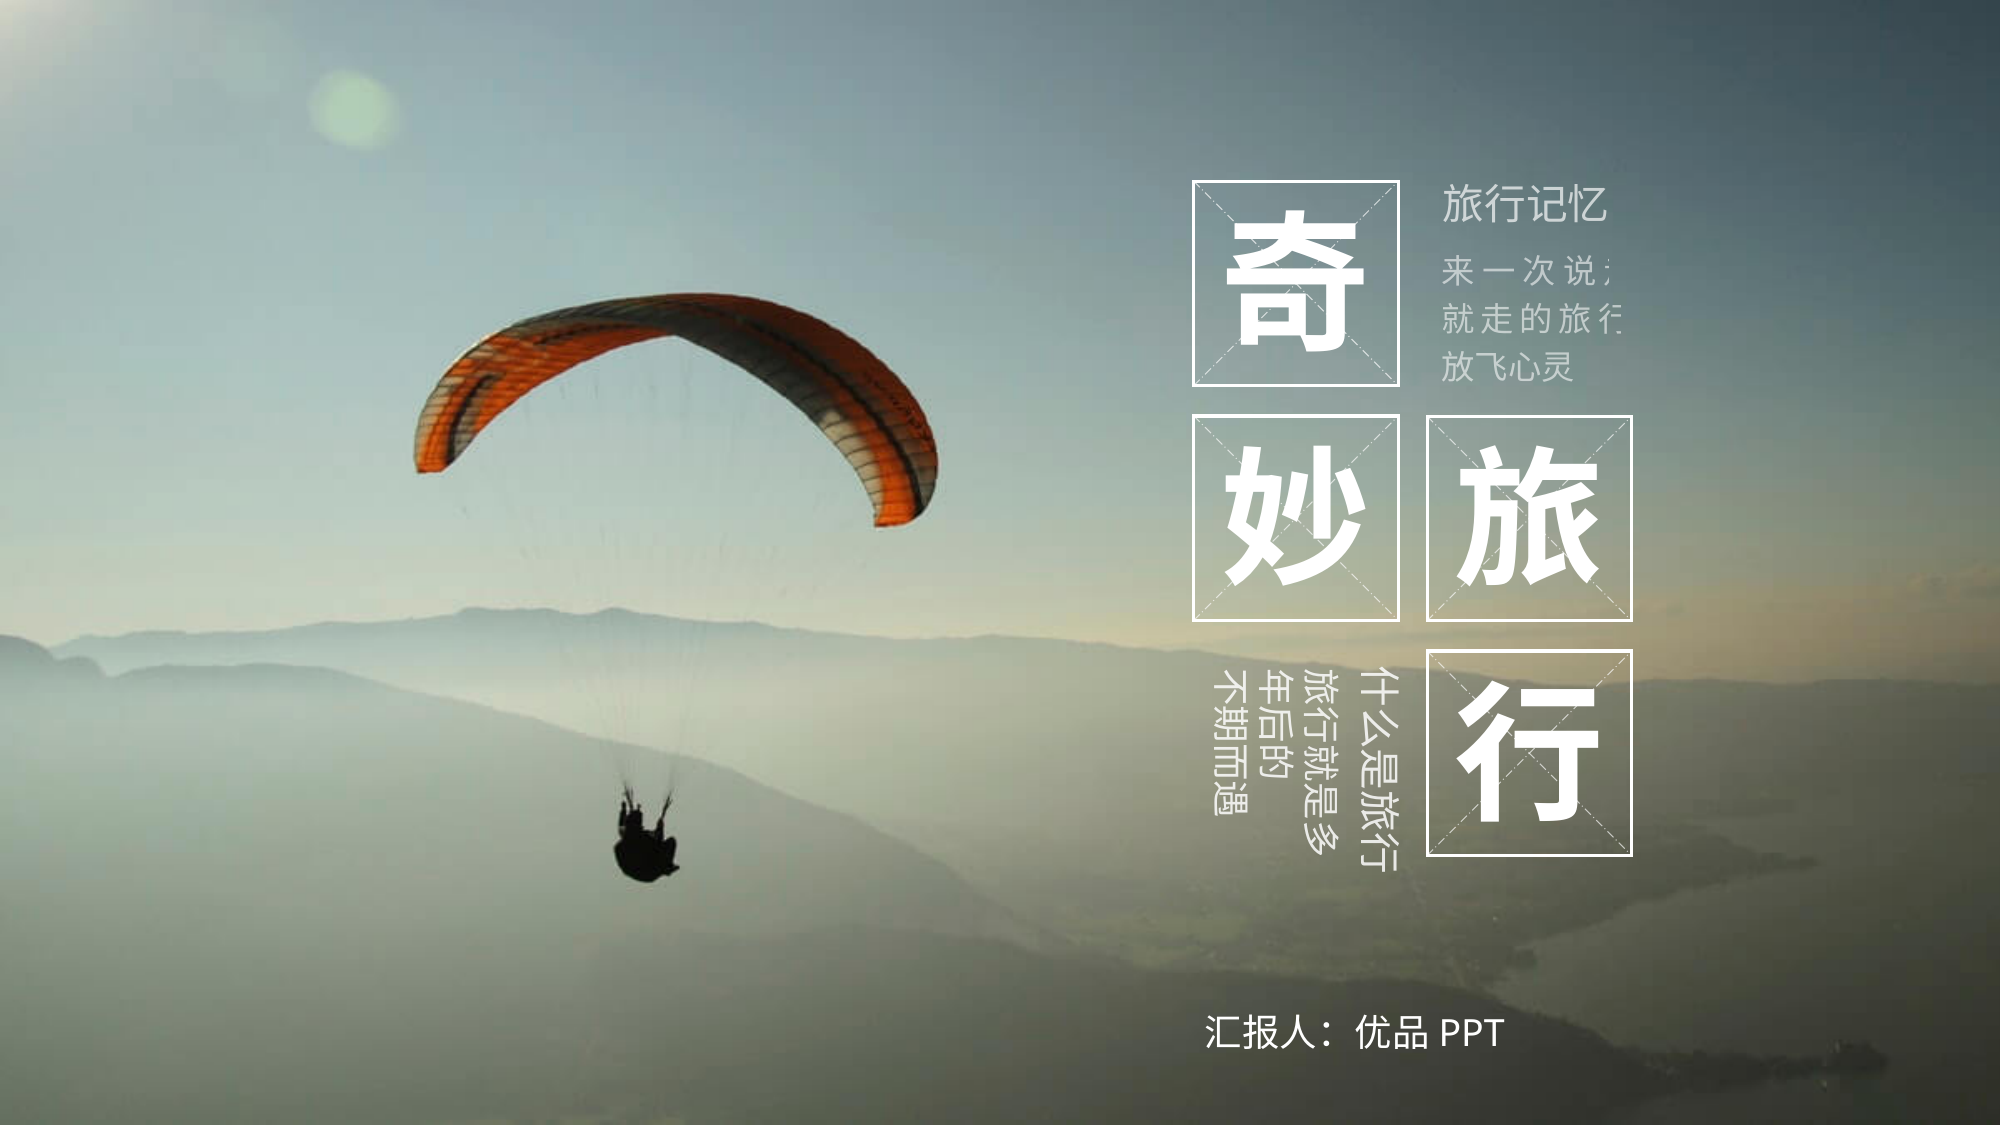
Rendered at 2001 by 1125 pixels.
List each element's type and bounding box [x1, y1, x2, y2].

picture [0, 0, 2000, 1125]
text_box [1185, 170, 1652, 877]
